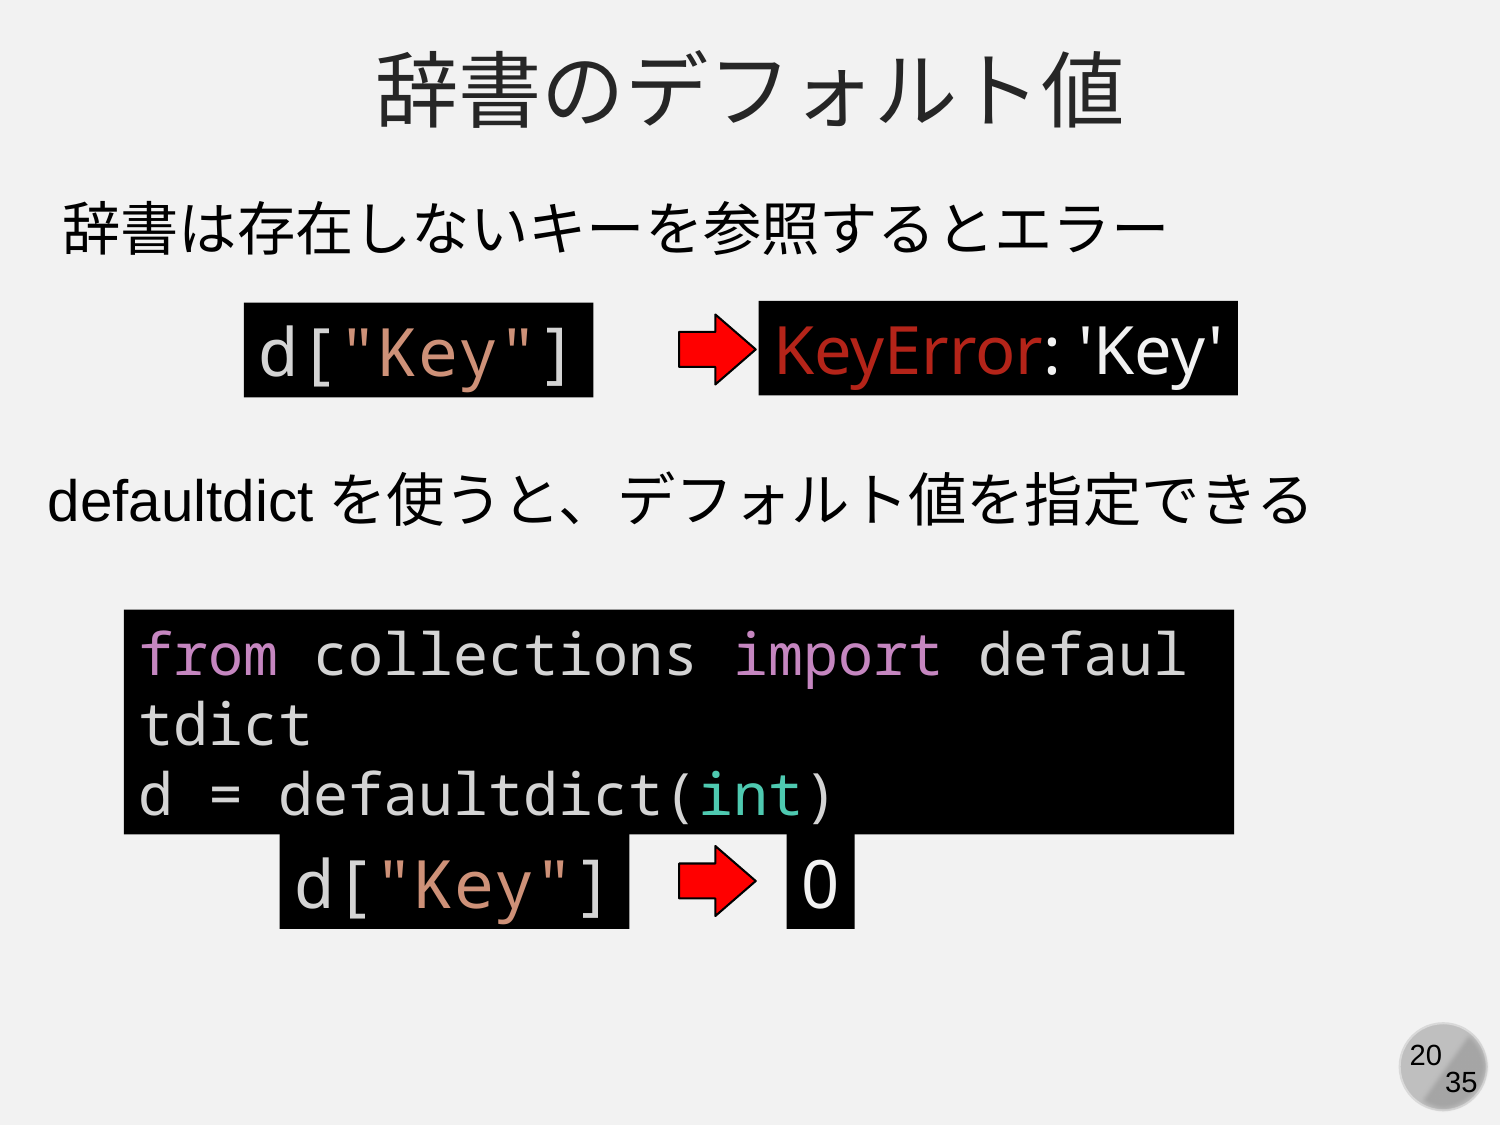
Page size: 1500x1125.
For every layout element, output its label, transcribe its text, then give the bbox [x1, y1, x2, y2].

text_box [678, 313, 757, 386]
text_box 0 [786, 834, 855, 929]
text_box 辞書は存在しないキーを参照するとエラー [47, 184, 1185, 270]
text_box [678, 845, 757, 917]
text_box d["Key"] [243, 302, 594, 398]
text_box defaultdictを使うと、デフォルト値を指定できる [32, 456, 1330, 541]
text_box KeyError: 'Key' [758, 300, 1238, 396]
text_box d["Key"] [279, 834, 630, 929]
list 辞書のデフォルト値 [0, 31, 1500, 155]
text_box from collections import defaultdict d = defaultdict(int) [123, 609, 1235, 835]
